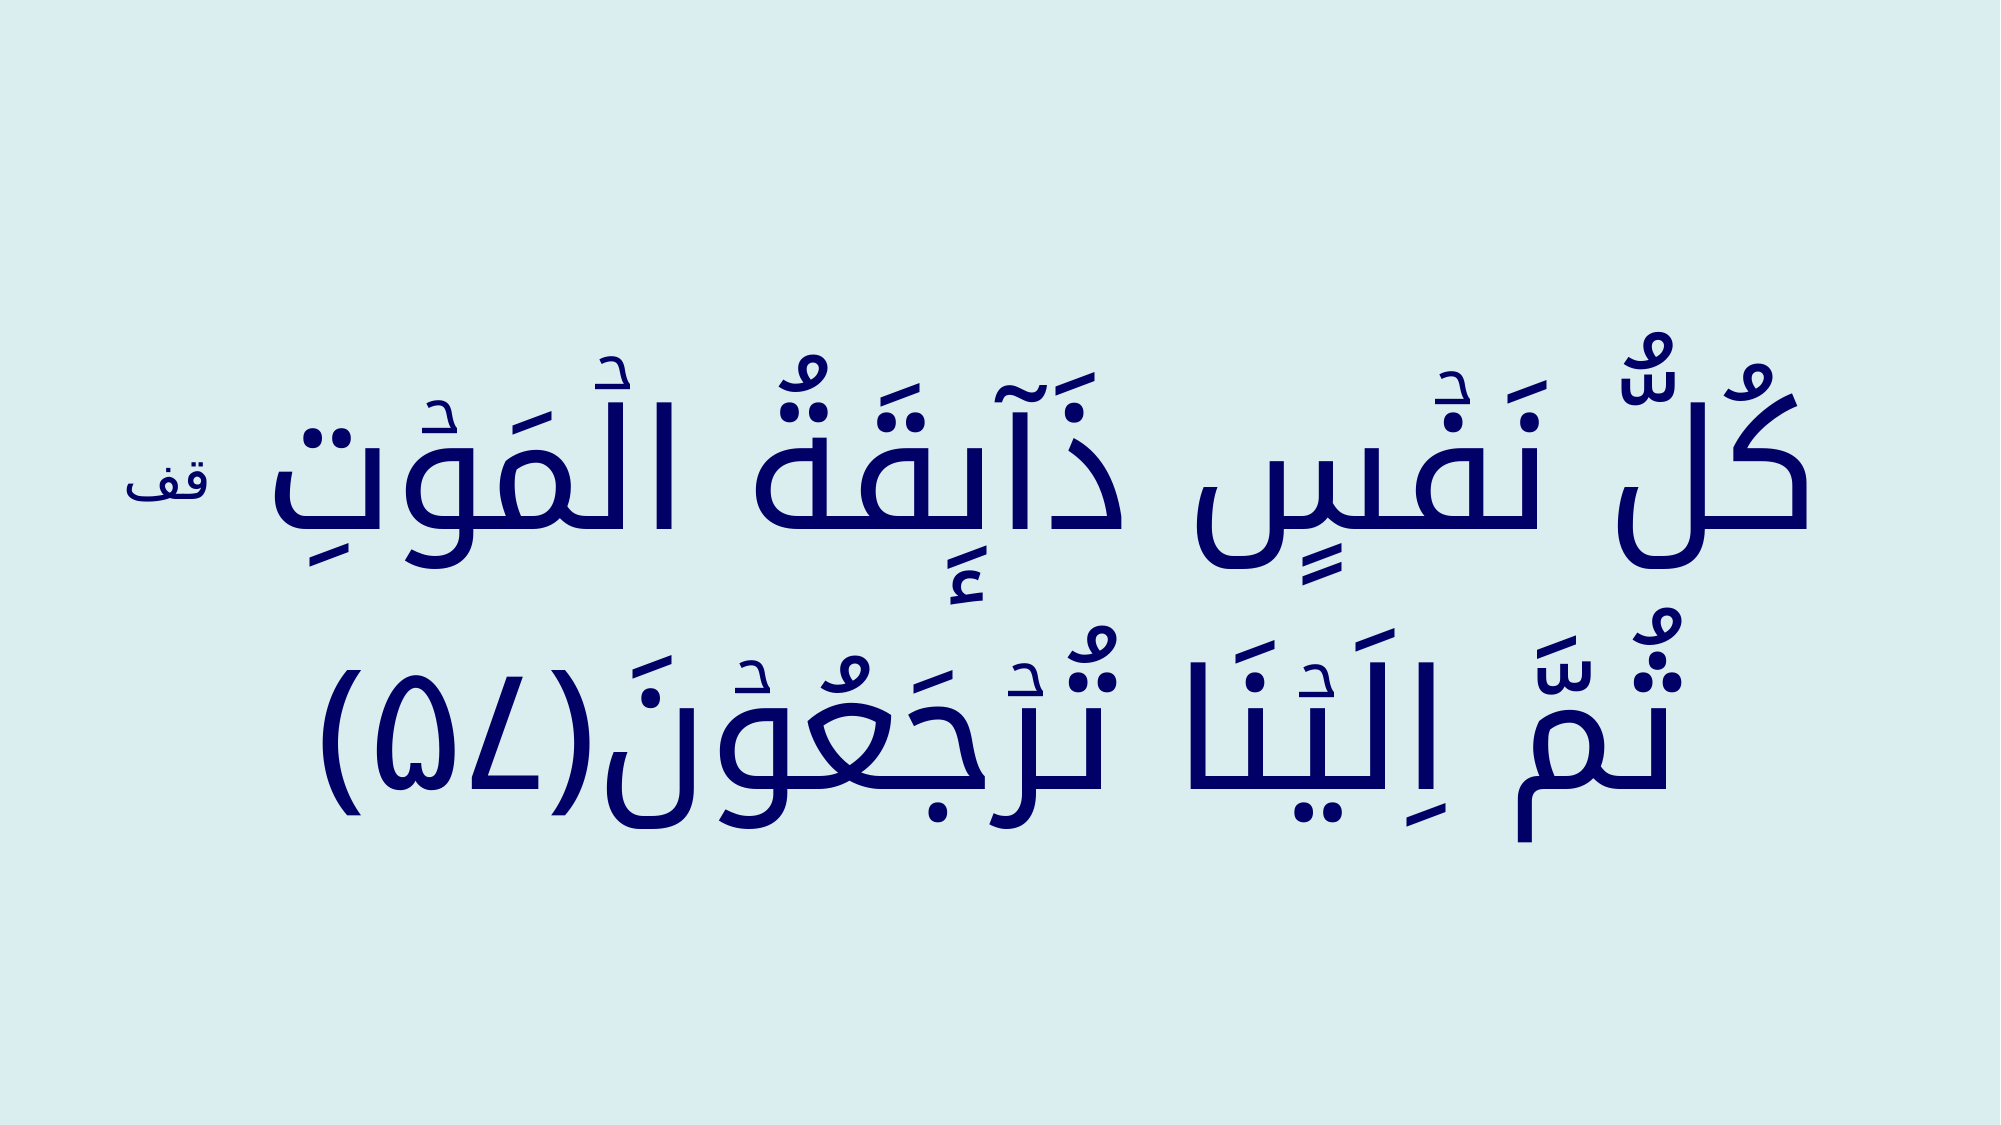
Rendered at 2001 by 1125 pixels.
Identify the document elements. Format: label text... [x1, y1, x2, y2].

list كُلُّ نَفۡسٍ ذَآٮِٕقَةُ الۡمَوۡتِ قف ثُمَّ اِلَيۡنَا تُرۡجَعُوۡنَ‏﴿﻿۵۷﻿﴾ [99, 90, 1900, 1035]
